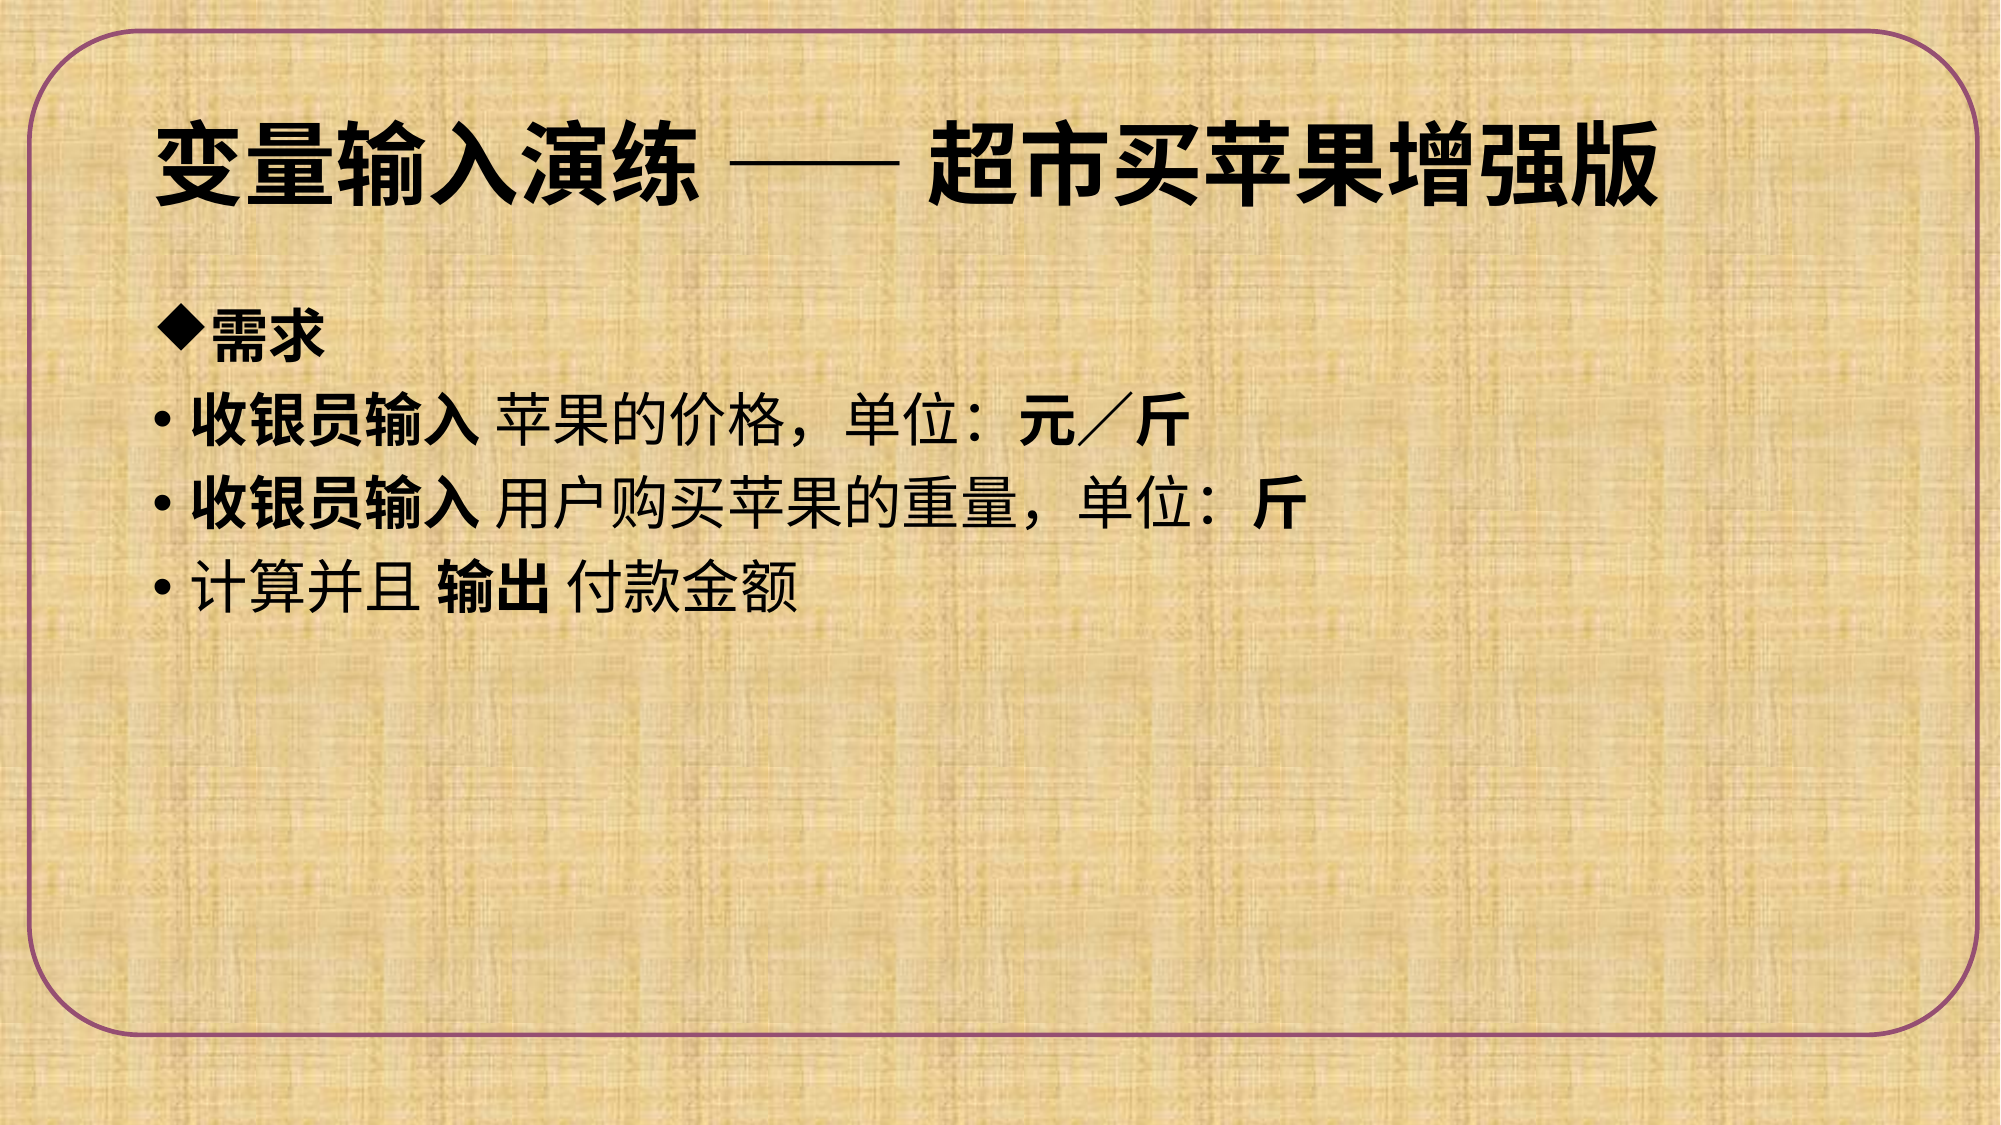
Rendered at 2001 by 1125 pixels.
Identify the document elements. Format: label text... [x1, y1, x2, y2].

title 变量输入演练 —— 超市买苹果增强版 [137, 59, 1863, 278]
picture [0, 0, 2001, 1125]
list 需求 收银员输入 苹果的价格，单位：元／斤 收银员输入 用户购买苹果的重量，单位：斤 计算并且 输出 付款金额 [137, 299, 1863, 1014]
